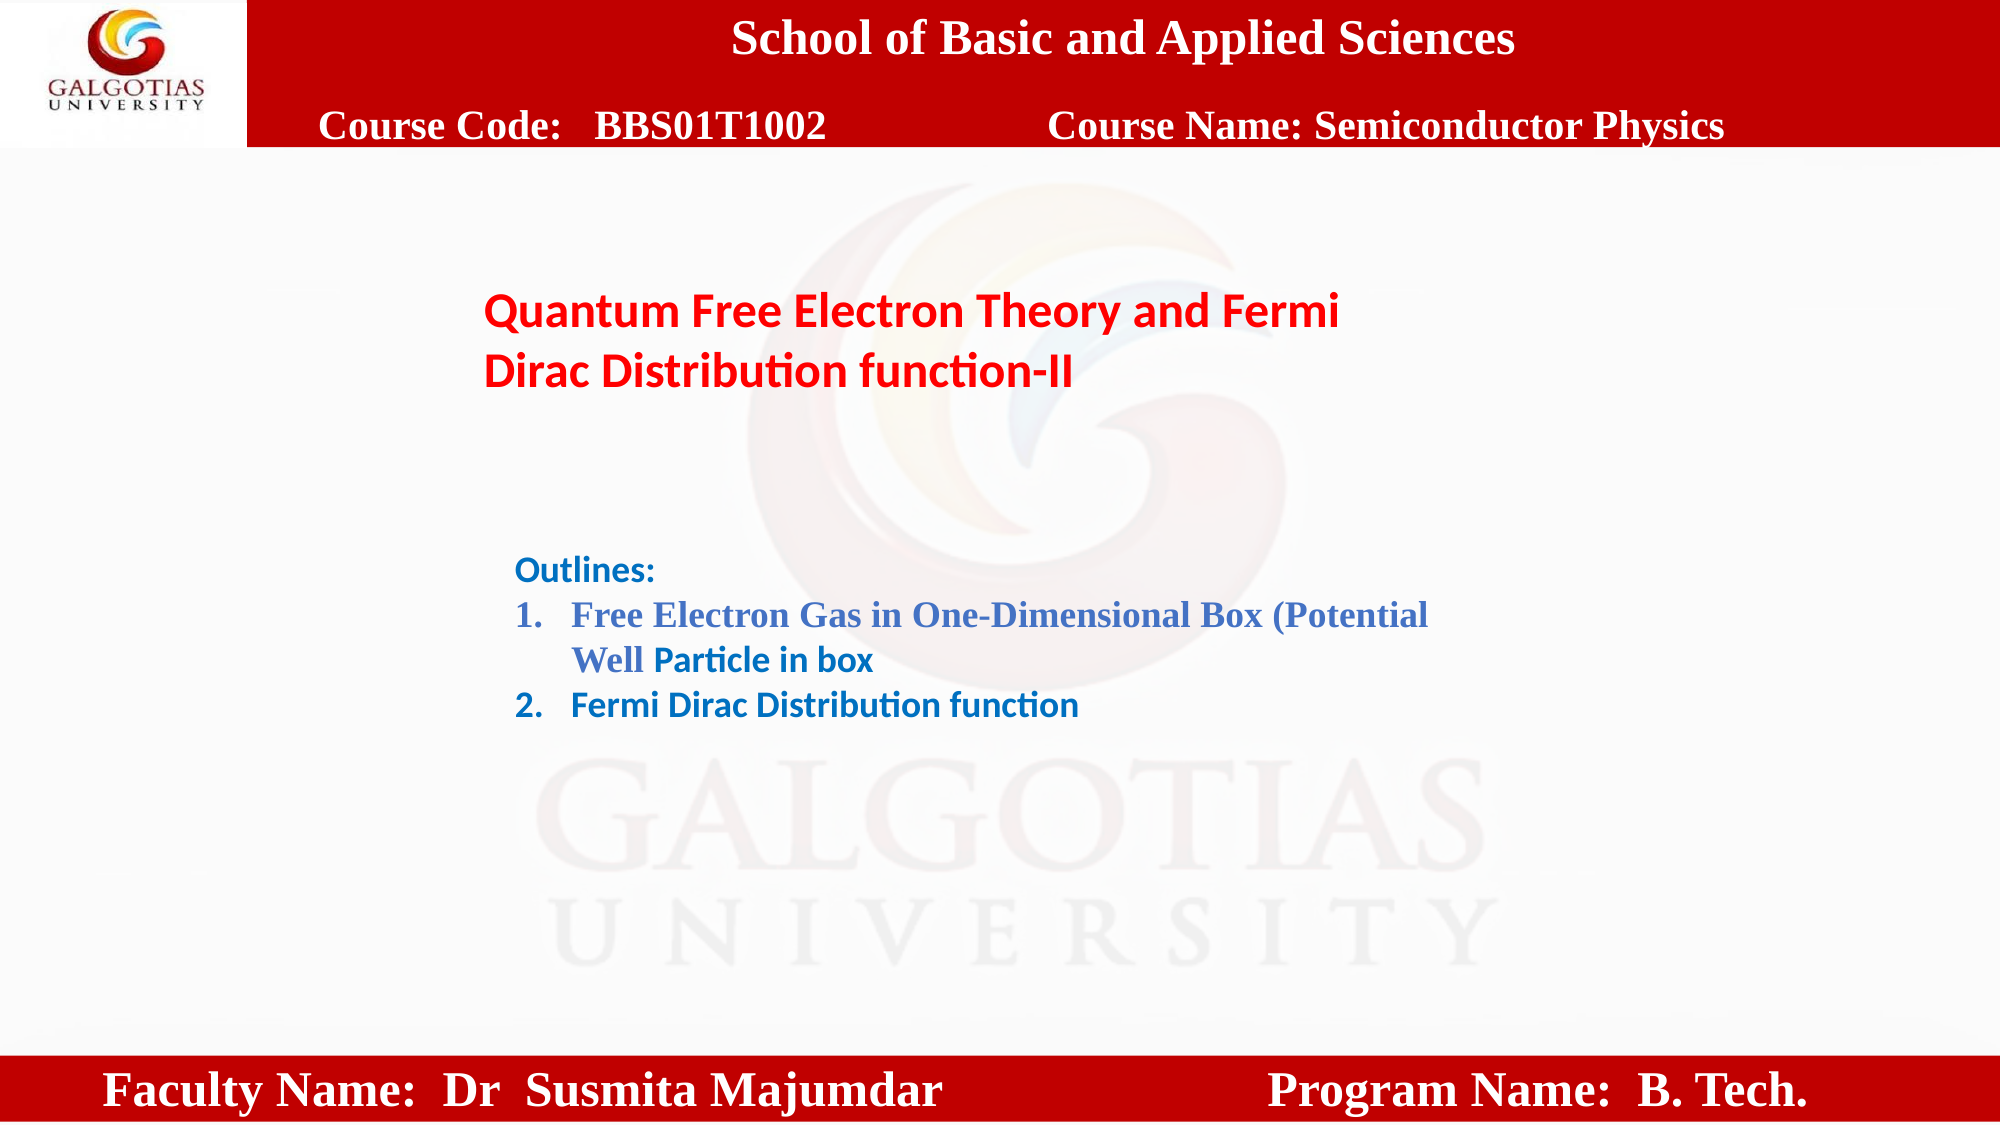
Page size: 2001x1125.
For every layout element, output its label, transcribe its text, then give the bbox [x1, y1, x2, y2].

text_box Faculty Name: Dr Susmita Majumdar Program Name: B. Tech. [0, 1055, 2000, 1122]
text_box Quantum Free Electron Theory and Fermi Dirac Distribution function-II [469, 270, 1470, 405]
text_box School of Basic and Applied Sciences Course Code: BBS01T1002 Course Name: Semiconductor Physics [246, 0, 2000, 148]
text_box Outlines: Free Electron Gas in One-Dimensional Box (Potential Well Particle in box Fermi Dirac Distribution function [500, 537, 1501, 733]
picture [0, 3, 247, 148]
